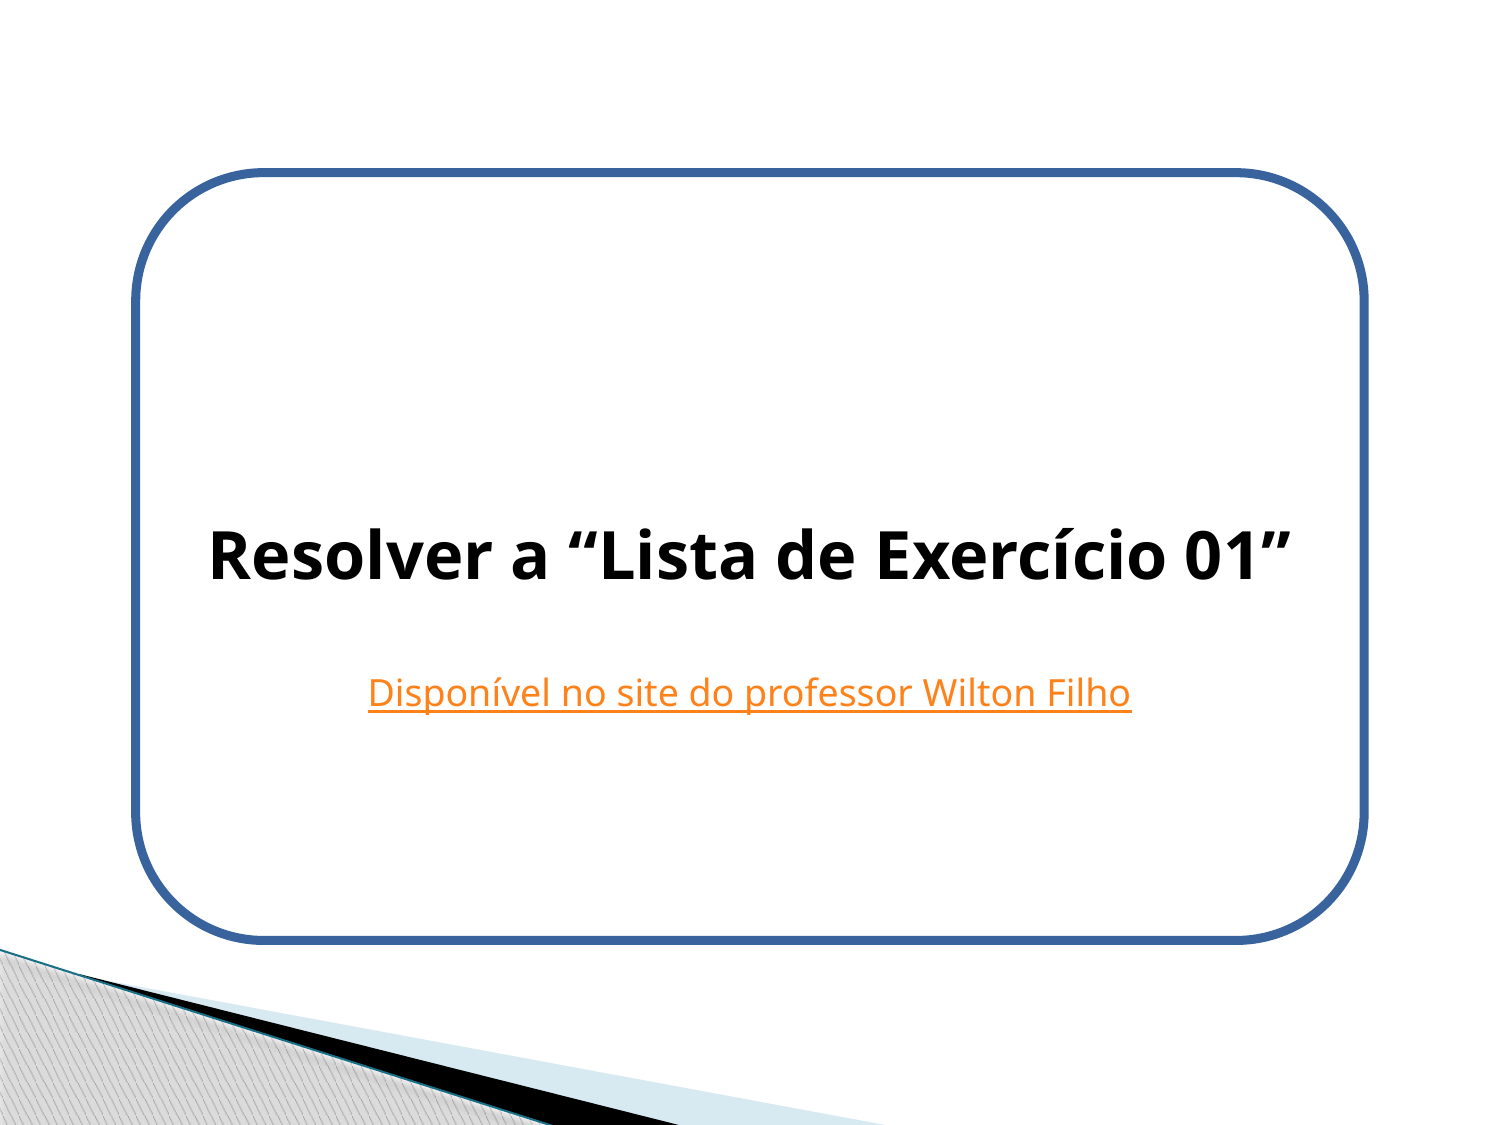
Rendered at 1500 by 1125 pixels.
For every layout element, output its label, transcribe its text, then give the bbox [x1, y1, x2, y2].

text_box Resolver a “Lista de Exercício 01” Disponível no site do professor Wilton Filho [131, 168, 1369, 945]
